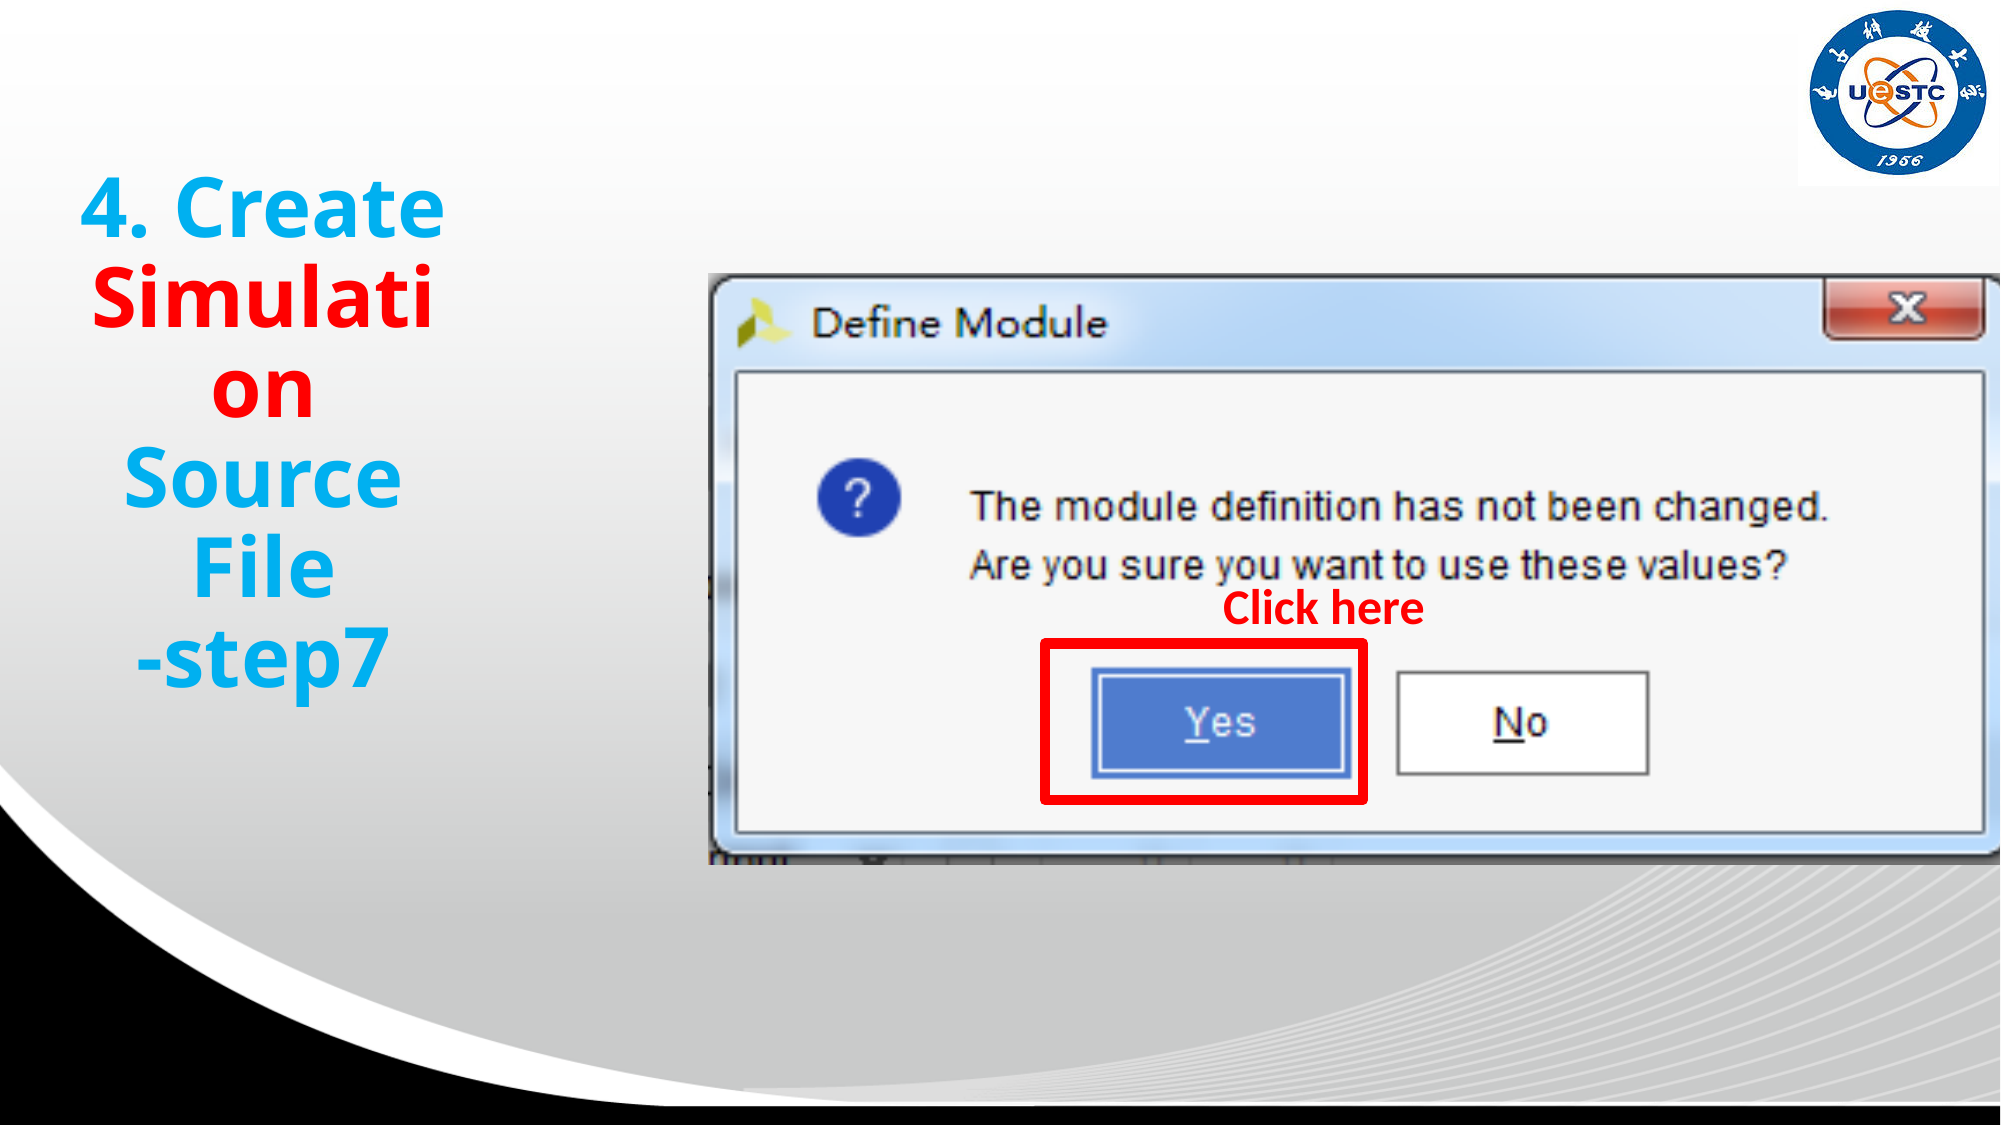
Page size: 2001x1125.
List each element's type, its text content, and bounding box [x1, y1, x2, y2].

text_box 4. Create Simulation Source File -step7 [53, 227, 474, 645]
picture [0, 0, 2001, 1125]
